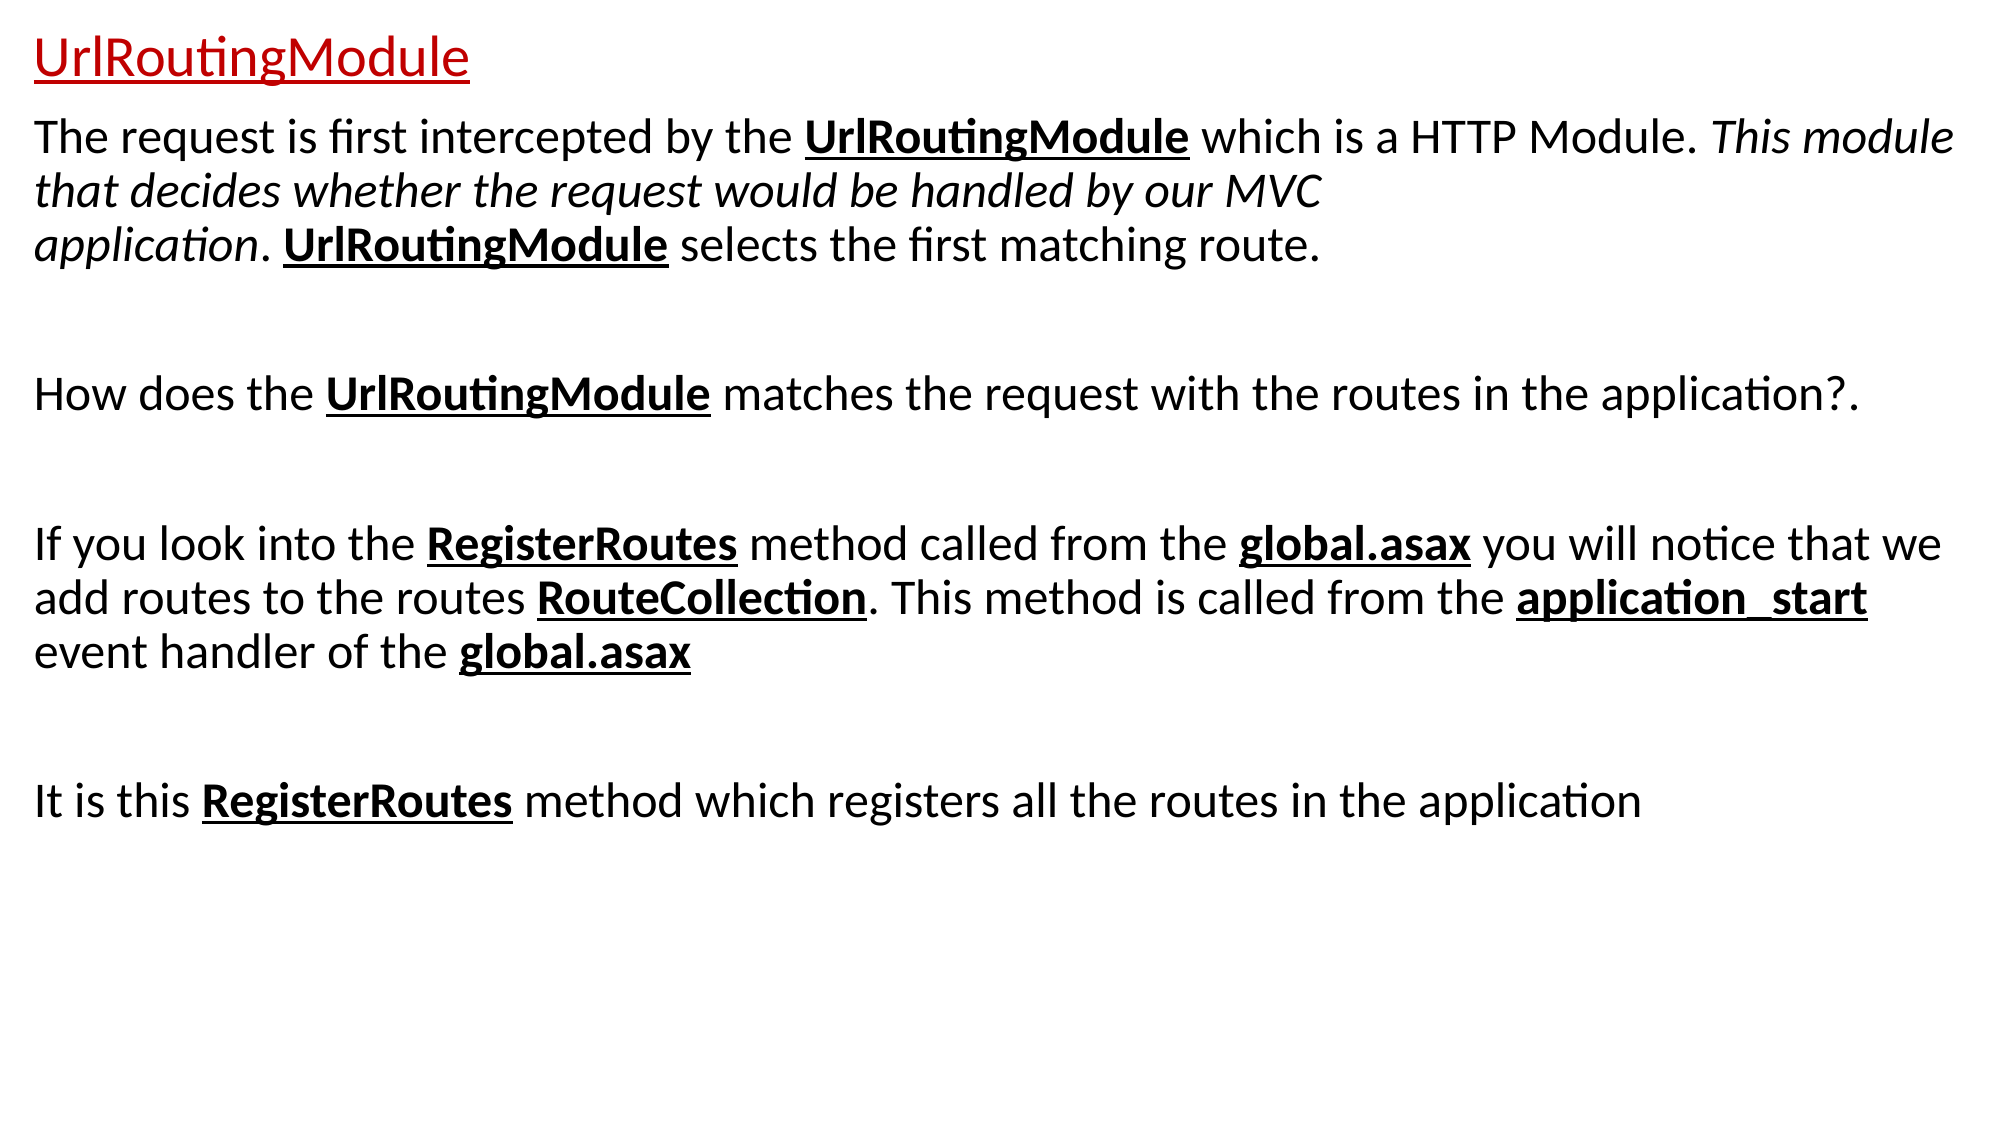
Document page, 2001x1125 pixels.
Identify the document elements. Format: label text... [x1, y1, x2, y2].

list UrlRoutingModule The request is first intercepted by the UrlRoutingModule which is a HTTP Module. This module that decides whether the request would be handled by our MVC application. UrlRoutingModule selects the first matching route. How does the UrlRoutingModule matches the request with the routes in the application?. If you look into the RegisterRoutes method called from the global.asax you will notice that we add routes to the routes RouteCollection. This method is called from the application_start event handler of the global.asax It is this RegisterRoutes method which registers all the routes in the application [18, 18, 1978, 1111]
